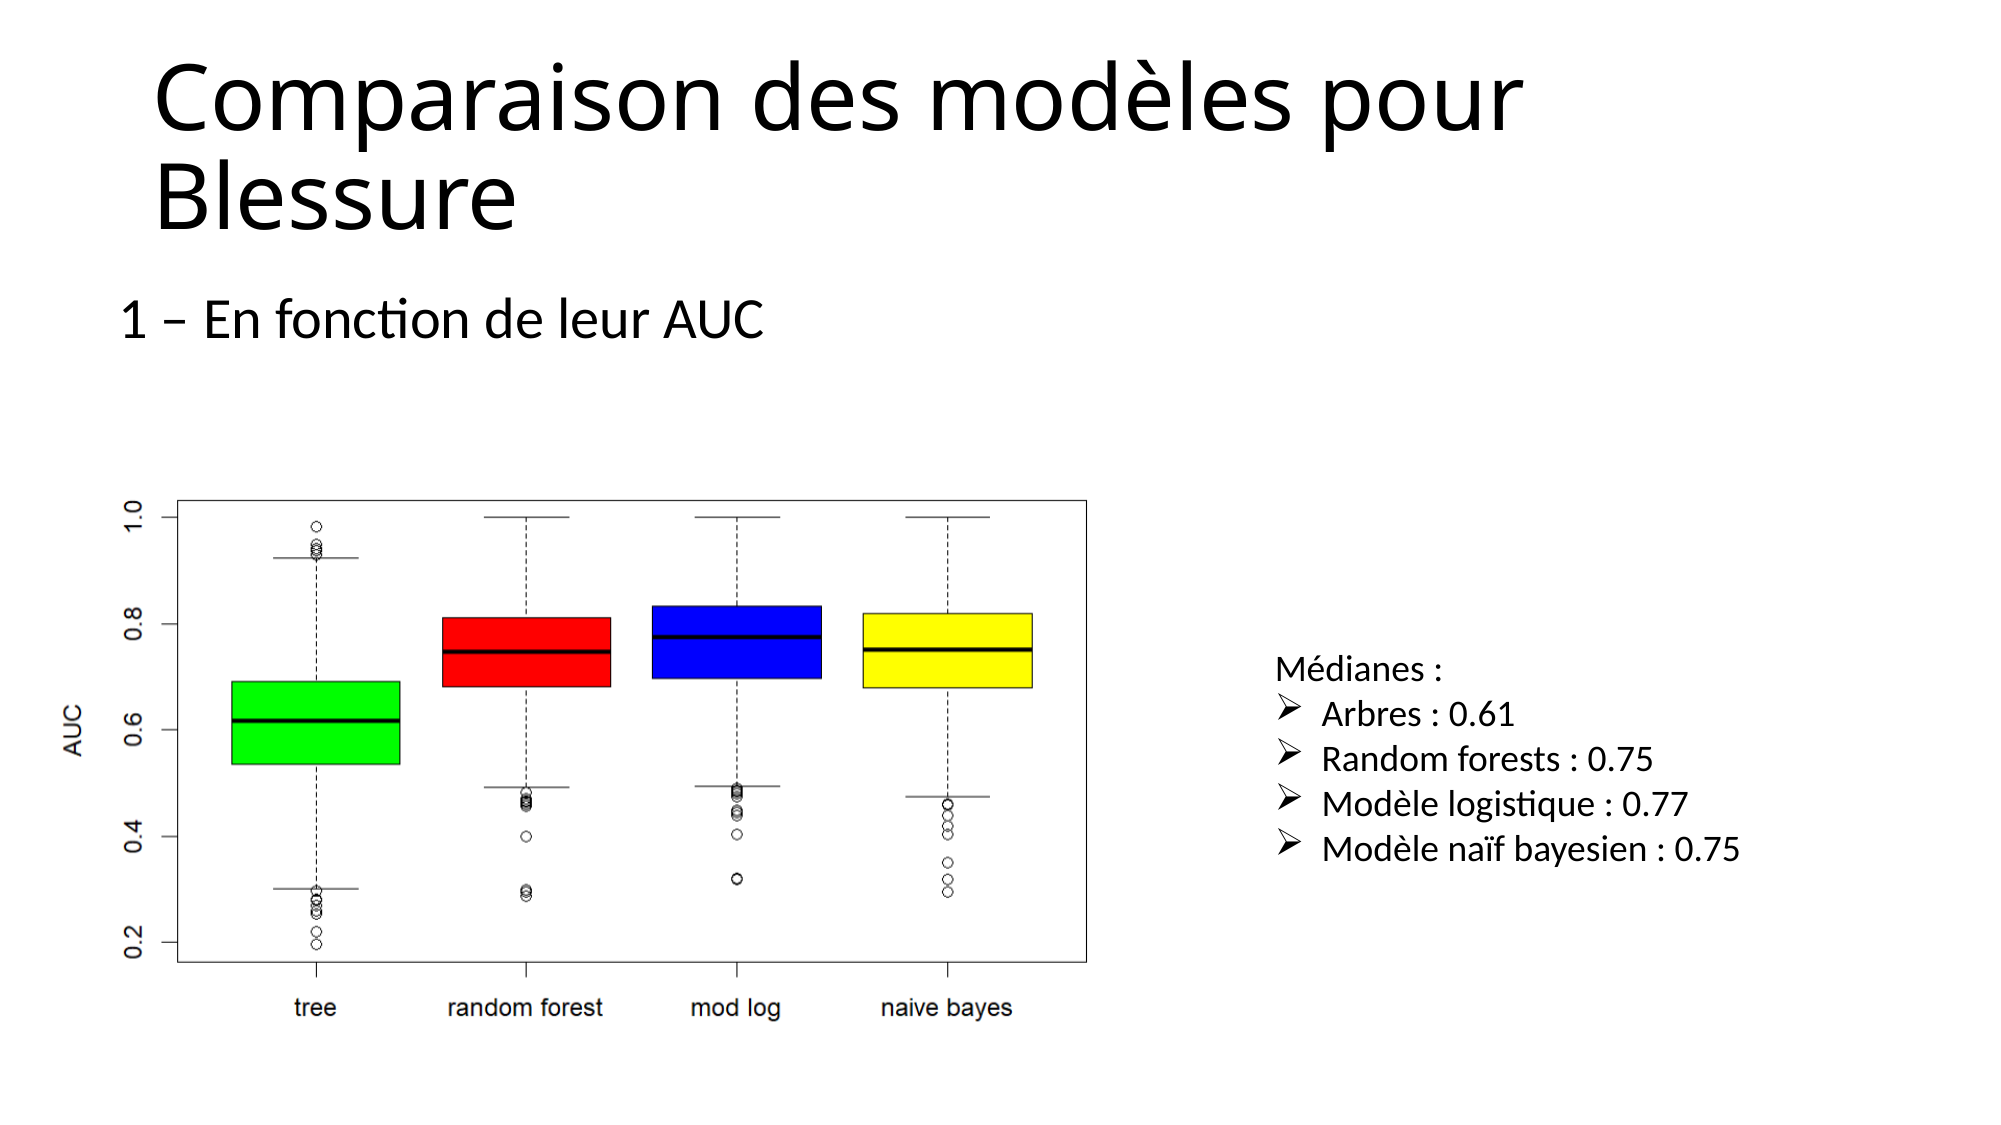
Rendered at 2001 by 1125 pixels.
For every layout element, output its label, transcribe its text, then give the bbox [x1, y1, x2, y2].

text_box Médianes : Arbres : 0.61 Random forests : 0.75 Modèle logistique : 0.77 Modèle naïf bayesien : 0.75 [1259, 636, 1785, 877]
title Comparaison des modèles pour Blessure [137, 59, 1863, 240]
picture [54, 479, 1110, 1036]
text_box 1 – En fonction de leur AUC [103, 273, 1814, 358]
